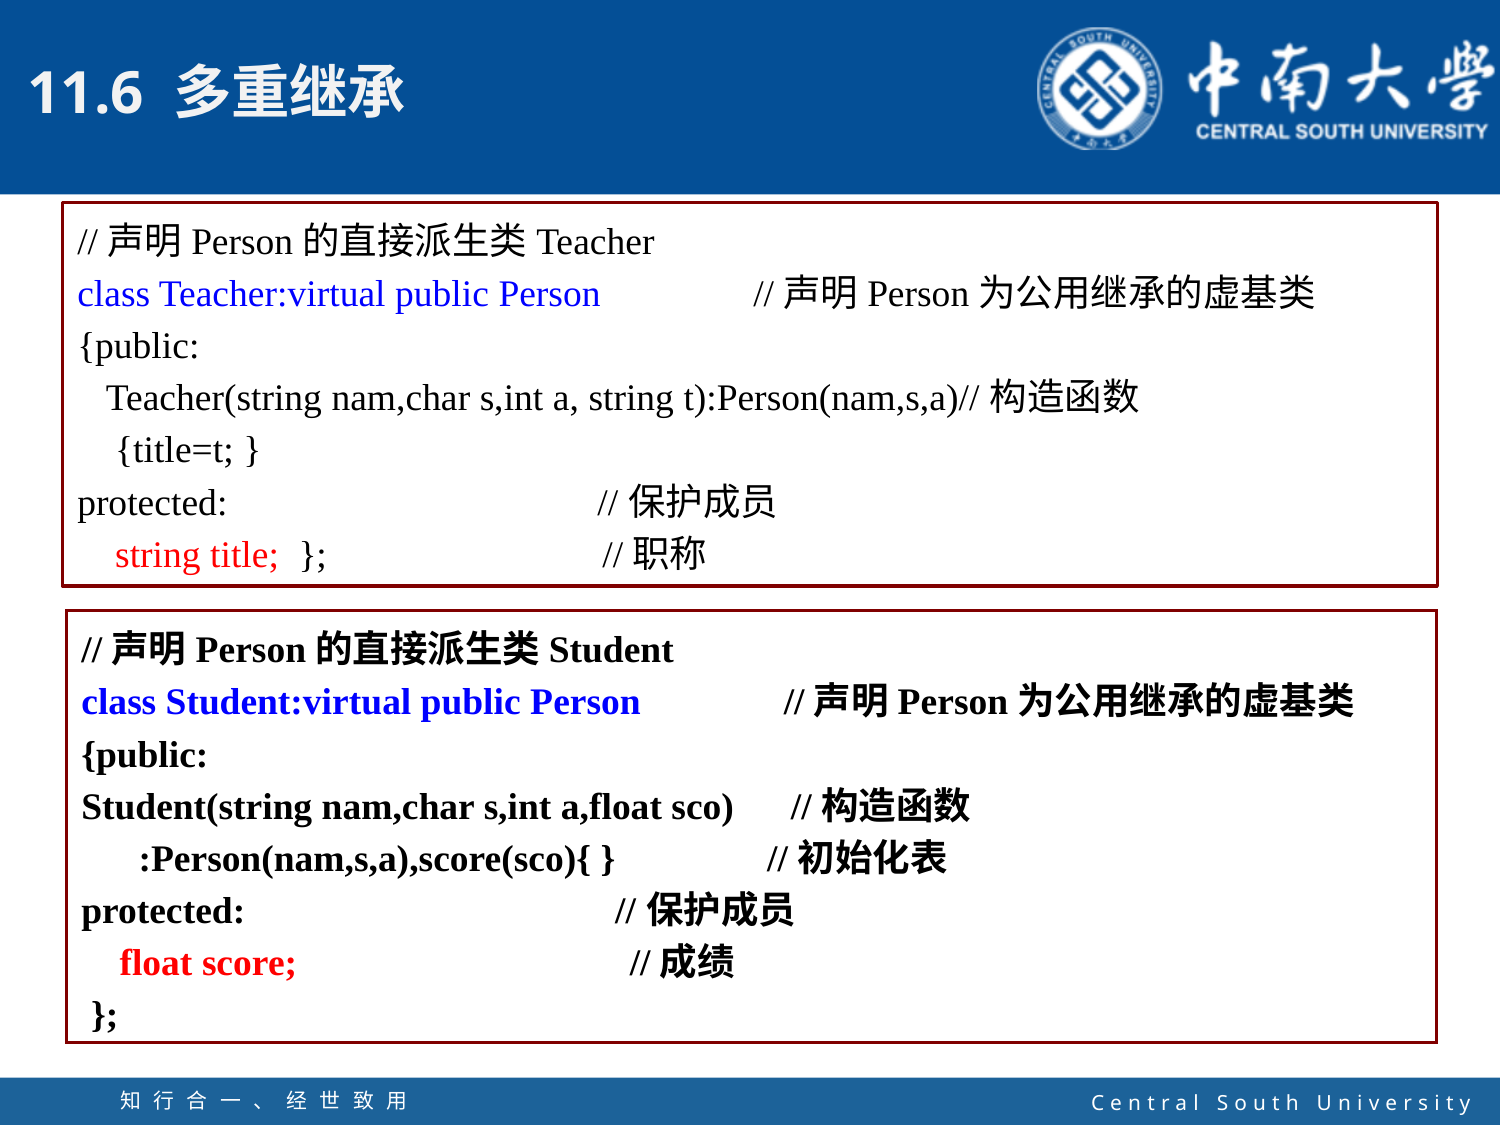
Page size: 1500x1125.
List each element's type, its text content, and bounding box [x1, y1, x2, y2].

picture [1030, 25, 1500, 155]
text_box [0, 1077, 1500, 1125]
text_box 知行合一、经世致用 [105, 1080, 423, 1120]
text_box //声明Person的直接派生类Teacher class Teacher:virtual public Person //声明Person为公用继承的虚基类 {public: Teacher(string nam,char s,int a, string t):Person(nam,s,a)//构造函数 {title=t; } protected: //保护成员 string title; }; //职称 [62, 202, 1438, 587]
text_box //声明Person的直接派生类Student class Student:virtual public Person //声明Person为公用继承的虚基类 {public: Student(string nam,char s,int a,float sco) //构造函数 :Person(nam,s,a),score(sco){ } //初始化表 protected: //保护成员 float score; //成绩 }; [66, 610, 1437, 1043]
text_box Central South University [1076, 1082, 1486, 1123]
